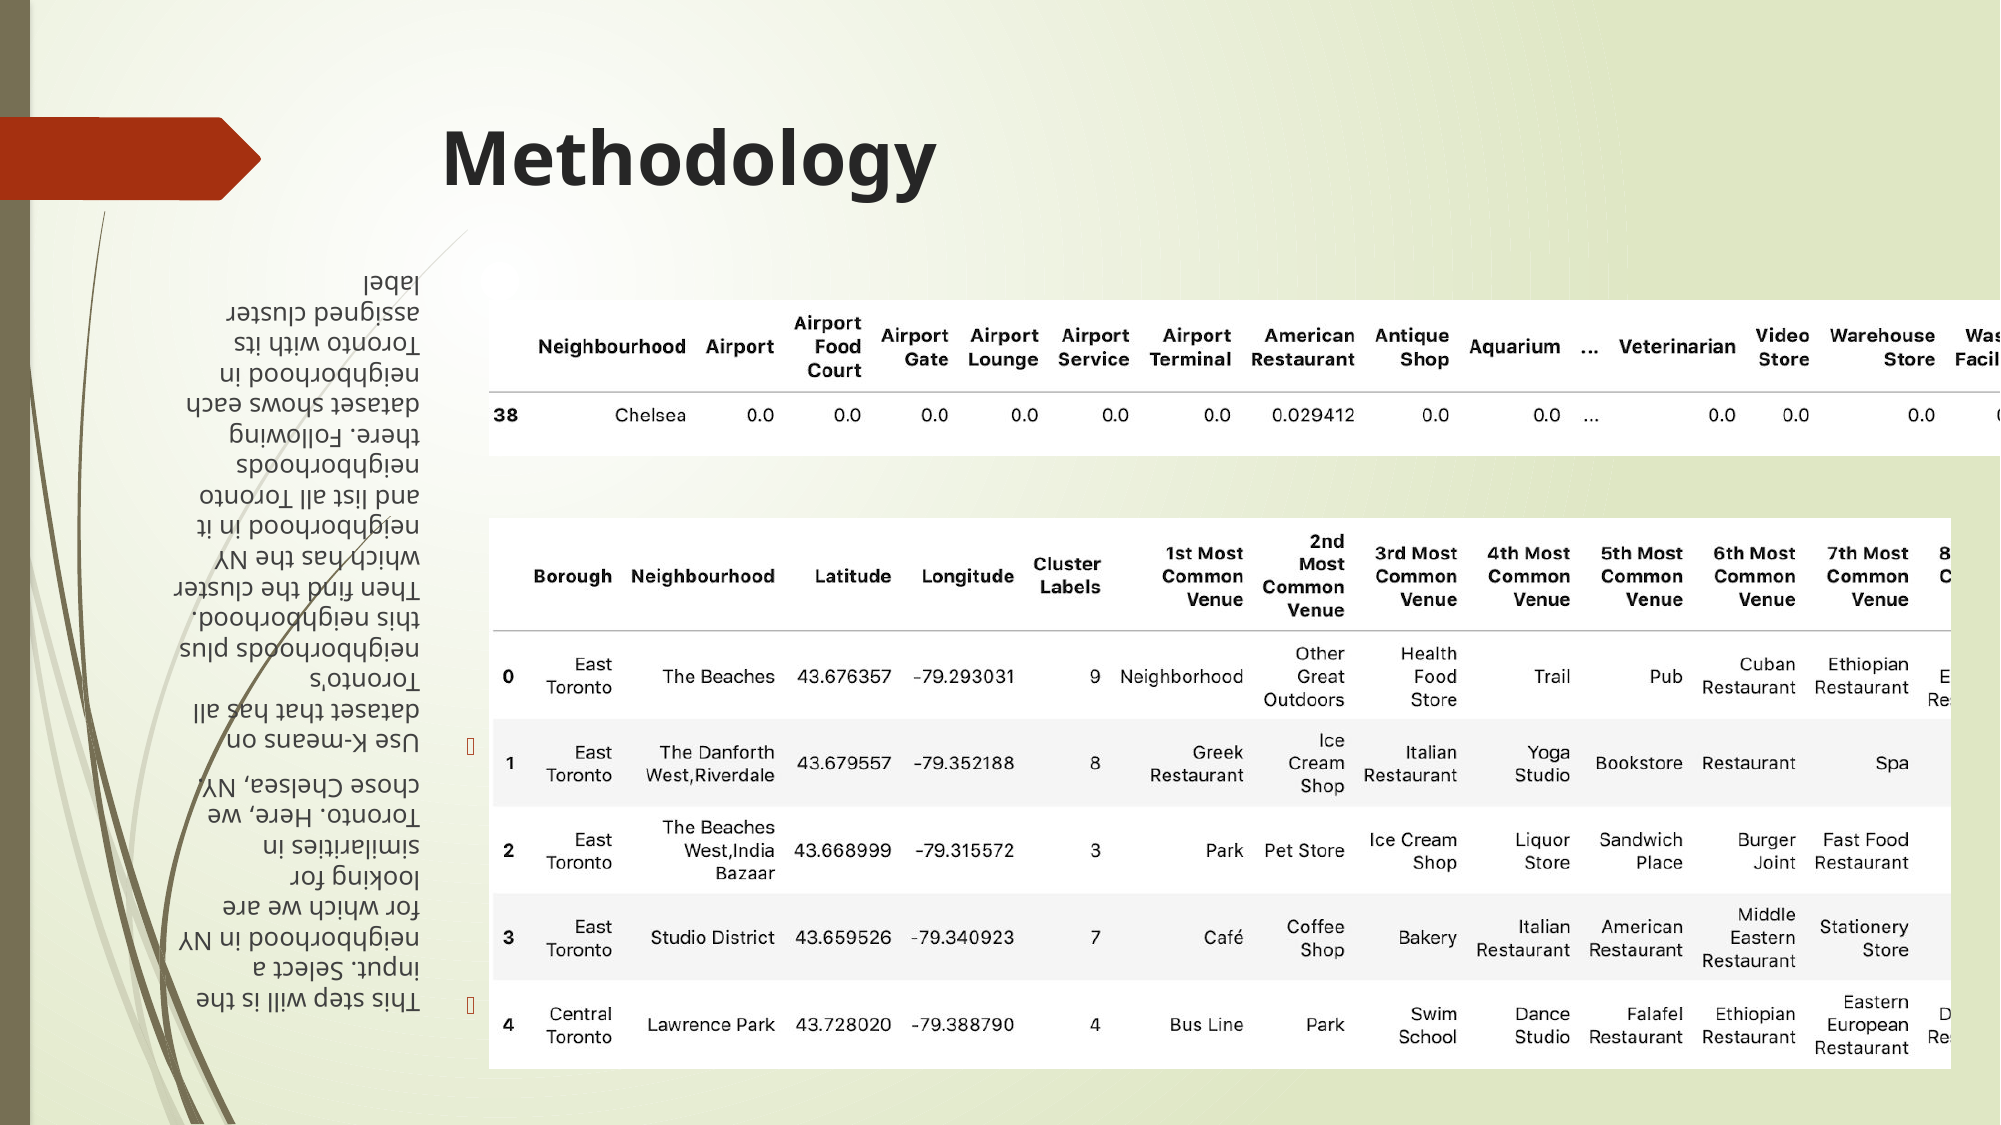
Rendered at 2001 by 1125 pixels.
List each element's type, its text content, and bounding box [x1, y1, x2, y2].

list This step will is the input. Select a neighborhood in NY for which we are looking for similarities in Toronto. Here, we chose Chelsea, NY. Use K-means on dataset that has all Toronto's neighborhoods plus this neighborhood. Then find the cluster which has the NY neighborhood in it and list all Toronto neighborhoods there. Following dataset shows each neighborhood in Toronto with its assigned cluster label [146, 258, 490, 1027]
picture [489, 517, 1951, 1069]
title Methodology [425, 102, 1888, 300]
text_box [1951, 518, 2000, 526]
picture [489, 300, 2000, 457]
